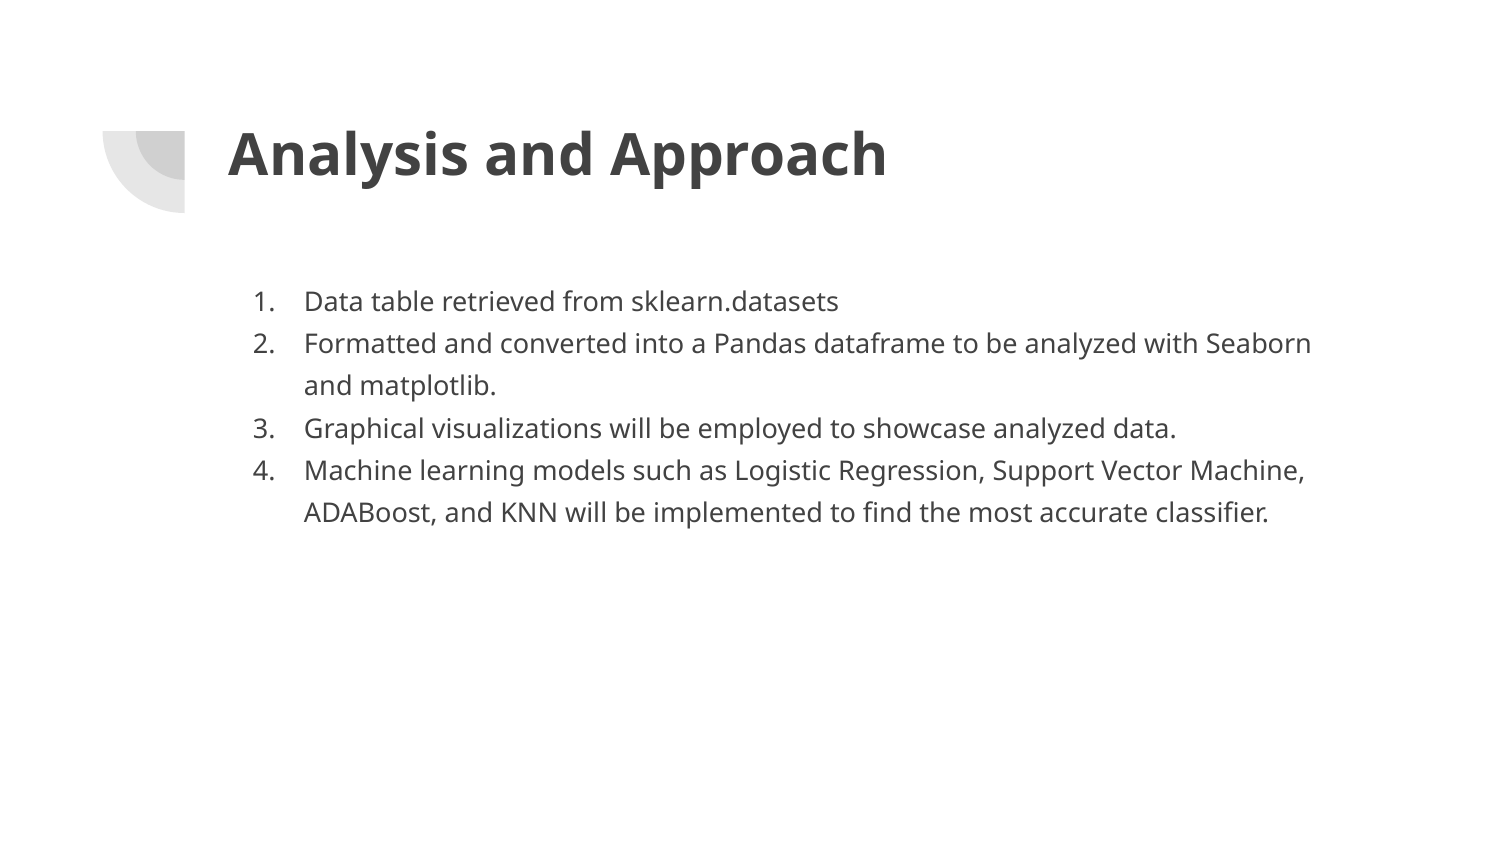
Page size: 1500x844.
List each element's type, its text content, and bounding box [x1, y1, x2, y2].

title Analysis and Approach [213, 98, 1368, 262]
list Data table retrieved from sklearn.datasets Formatted and converted into a Pandas dataframe to be analyzed with Seaborn and matplotlib. Graphical visualizations will be employed to showcase analyzed data. Machine learning models such as Logistic Regression, Support Vector Machine, ADABoost, and KNN will be implemented to find the most accurate classifier. [213, 262, 1368, 744]
